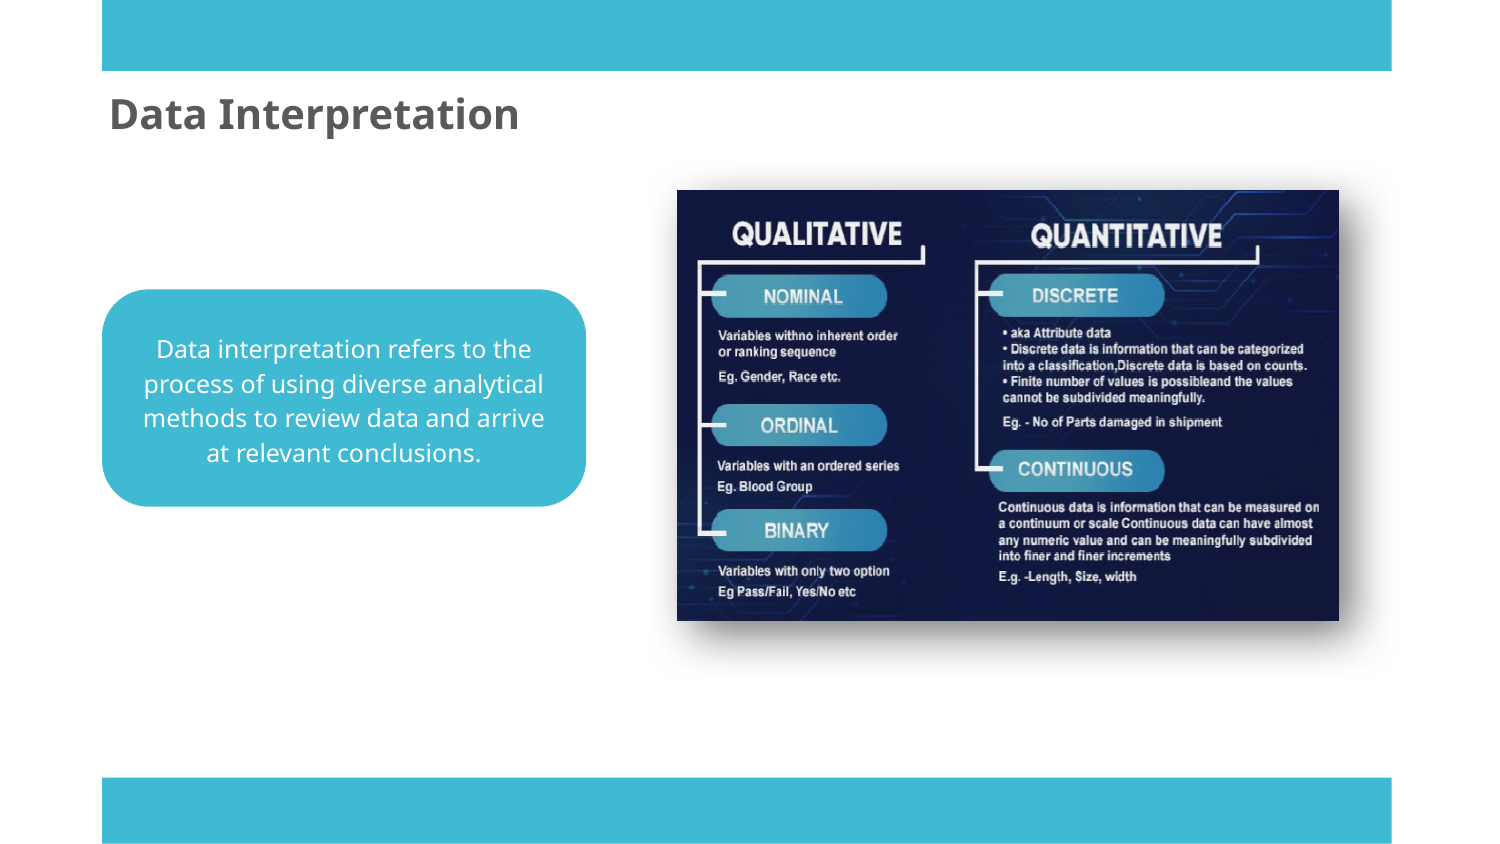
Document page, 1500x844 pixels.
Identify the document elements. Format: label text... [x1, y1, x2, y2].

text_box Data Interpretation [33, 73, 596, 154]
text_box [33, 23, 1439, 105]
text_box [101, 777, 1392, 844]
picture [677, 189, 1339, 621]
text_box Data interpretation refers to the process of using diverse analytical methods to review data and arrive at relevant conclusions. [120, 314, 568, 483]
text_box [101, 288, 587, 508]
text_box [101, 0, 1392, 72]
